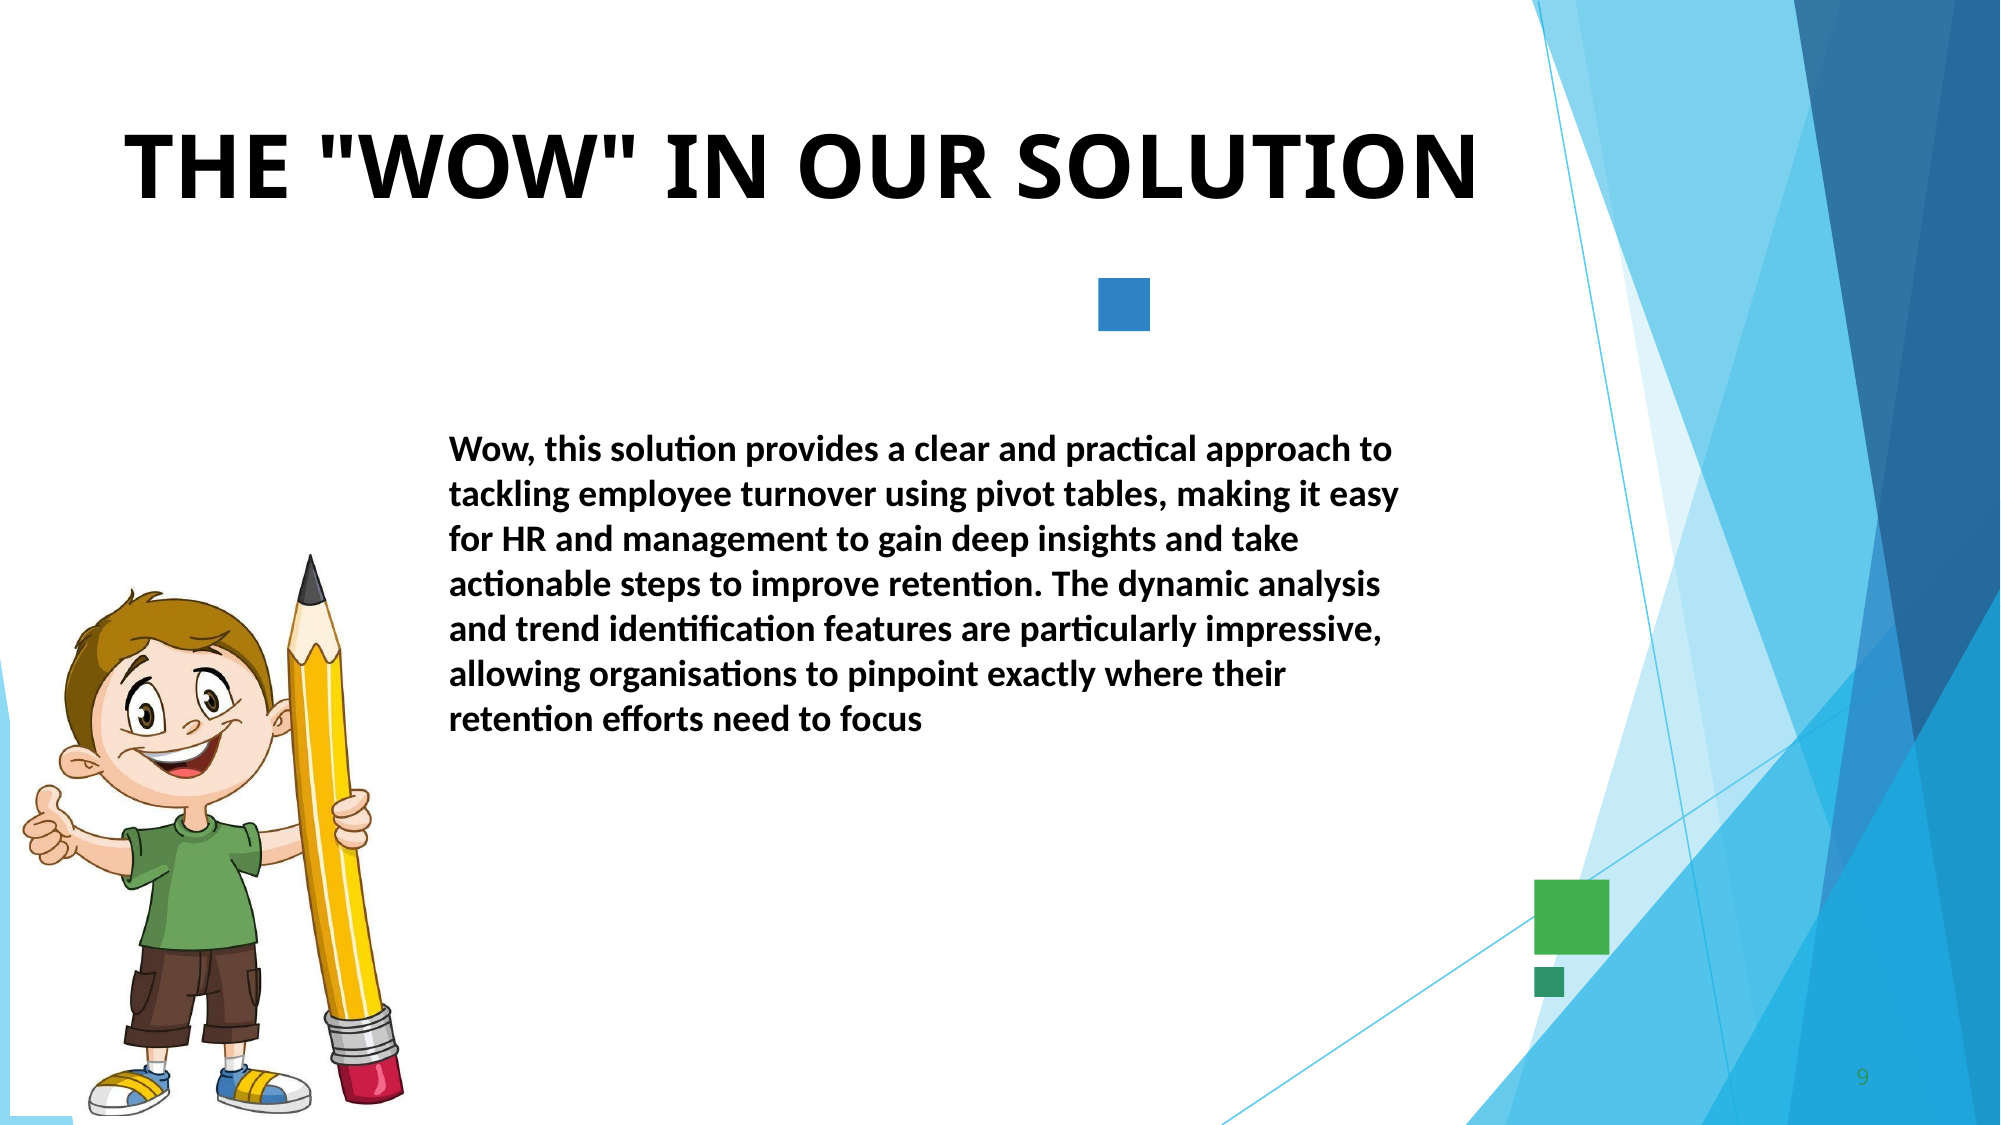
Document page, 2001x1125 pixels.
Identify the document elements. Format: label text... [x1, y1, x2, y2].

text_box [1534, 879, 1610, 955]
title THE "WOW" IN OUR SOLUTION [121, 107, 1513, 298]
text_box 9 [1849, 1061, 1888, 1095]
picture [10, 554, 416, 1116]
text_box [1534, 967, 1565, 997]
text_box Wow, this solution provides a clear and practical approach to tackling employee turnover using pivot tables, making it easy for HR and management to gain deep insights and take actionable steps to improve retention. The dynamic analysis and trend identification features are particularly impressive, allowing organisations to pinpoint exactly where their retention efforts need to focus [433, 416, 1435, 747]
text_box [1098, 298, 1150, 332]
